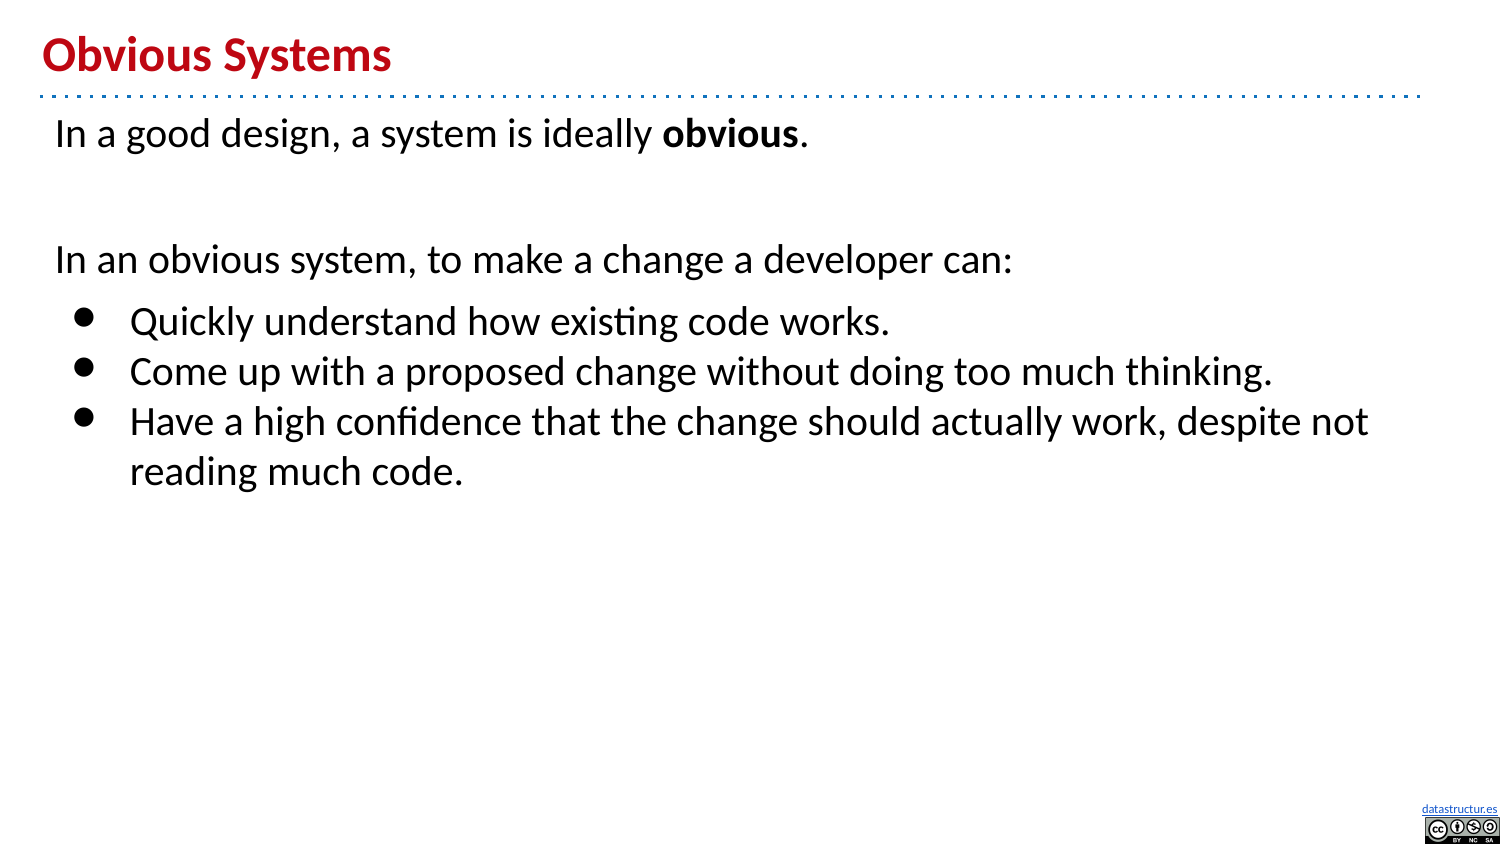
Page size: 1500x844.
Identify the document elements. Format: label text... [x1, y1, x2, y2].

picture [1425, 817, 1500, 844]
title Obvious Systems [27, 15, 1378, 97]
list In a good design, a system is ideally obvious. In an obvious system, to make a change a developer can: Quickly understand how existing code works. Come up with a proposed change without doing too much thinking. Have a high confidence that the change should actually work, despite not reading much code. [39, 91, 1425, 773]
